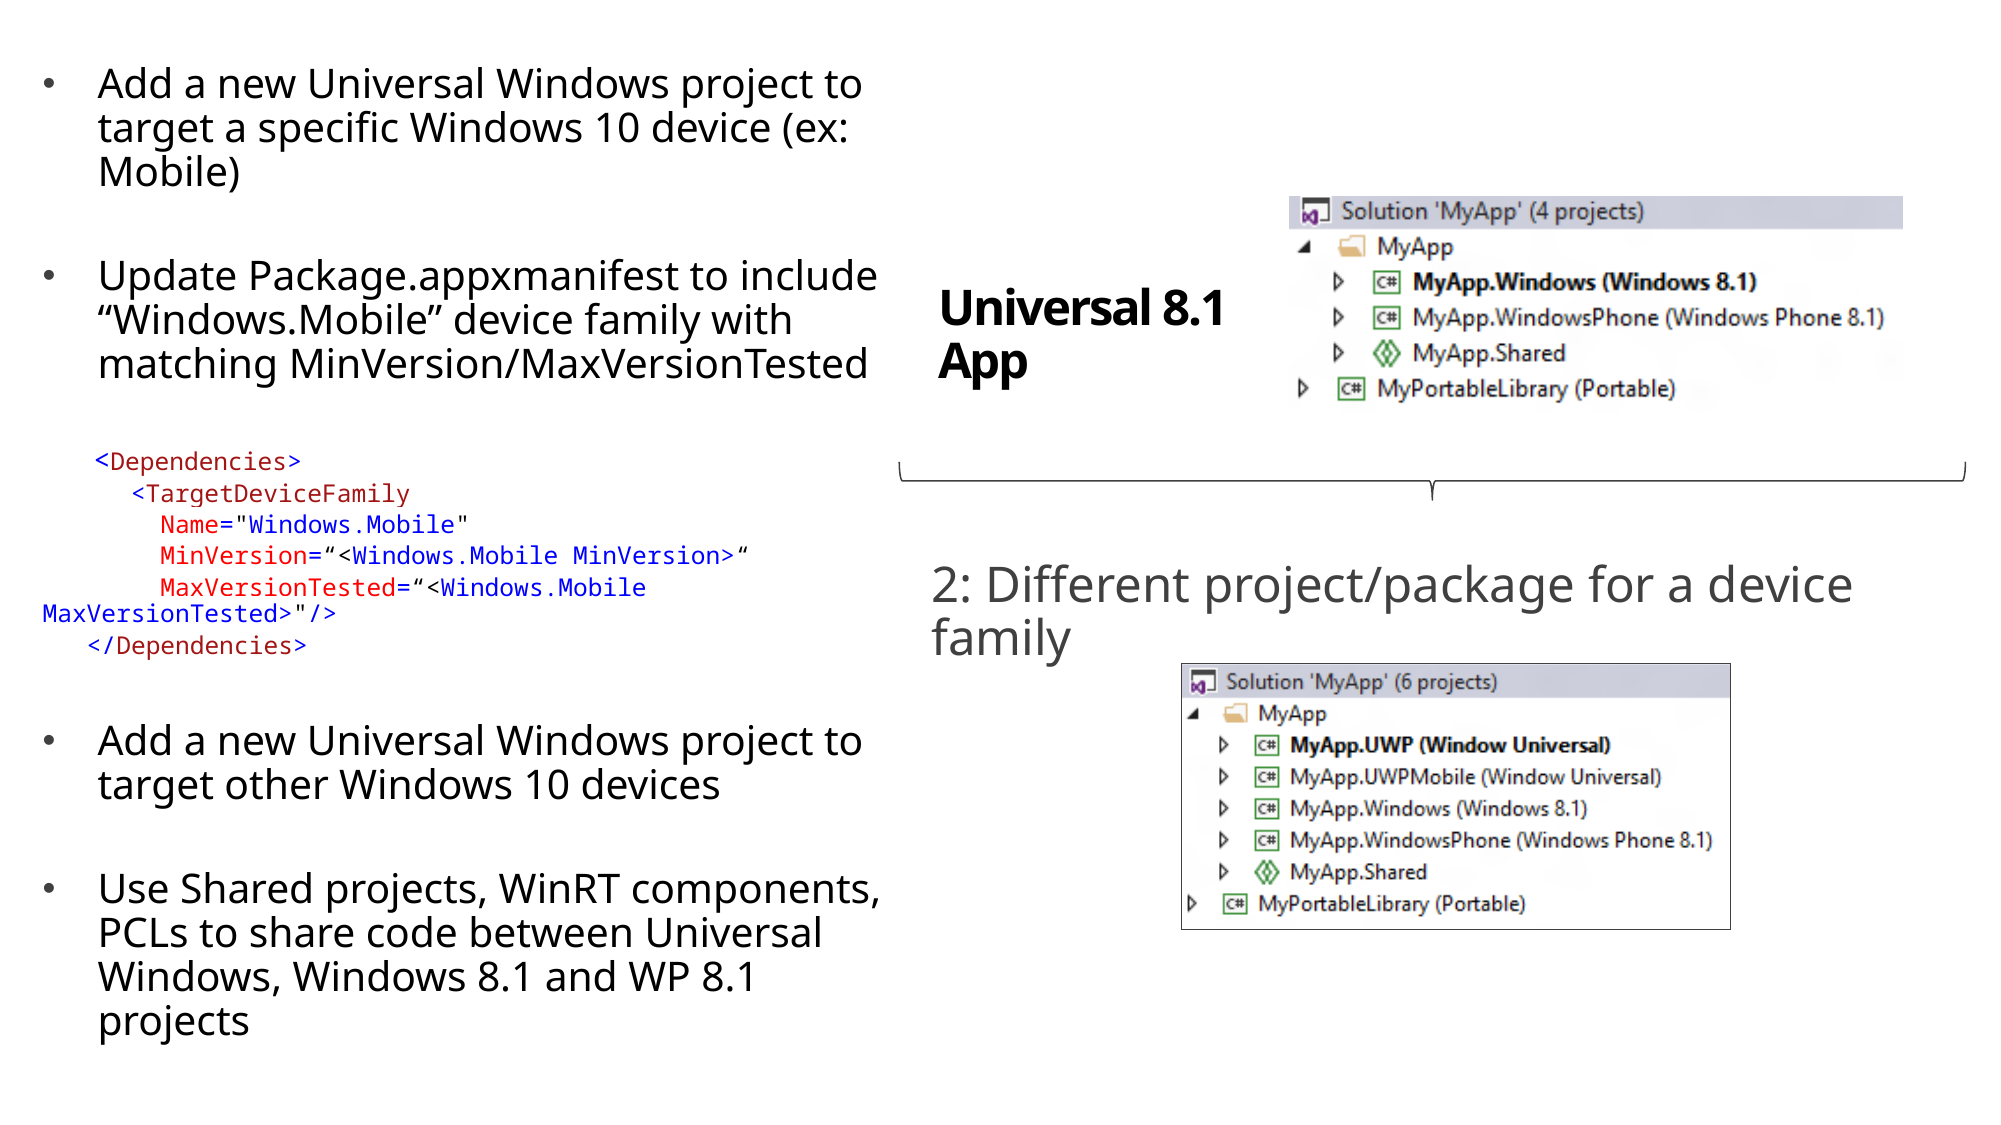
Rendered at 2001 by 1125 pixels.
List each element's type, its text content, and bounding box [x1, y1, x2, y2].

list Add a new Universal Windows project to target a specific Windows 10 device (ex: Mobile) Update Package.appxmanifest to include “Windows.Mobile” device family with matching MinVersion/MaxVersionTested <Dependencies> <TargetDeviceFamily Name="Windows.Mobile" MinVersion=“<Windows.Mobile MinVersion>“ MaxVersionTested=“<Windows.Mobile MaxVersionTested>"/> </Dependencies> Add a new Universal Windows project to target other Windows 10 devices Use Shared projects, WinRT components, PCLs to share code between Universal Windows, Windows 8.1 and WP 8.1 projects [18, 47, 927, 1125]
text_box [927, 461, 1967, 501]
text_box 2: Different project/package for a device family [927, 536, 1981, 690]
picture [1180, 663, 1731, 930]
picture [1289, 196, 1903, 413]
title Universal 8.1 App [927, 268, 1280, 364]
